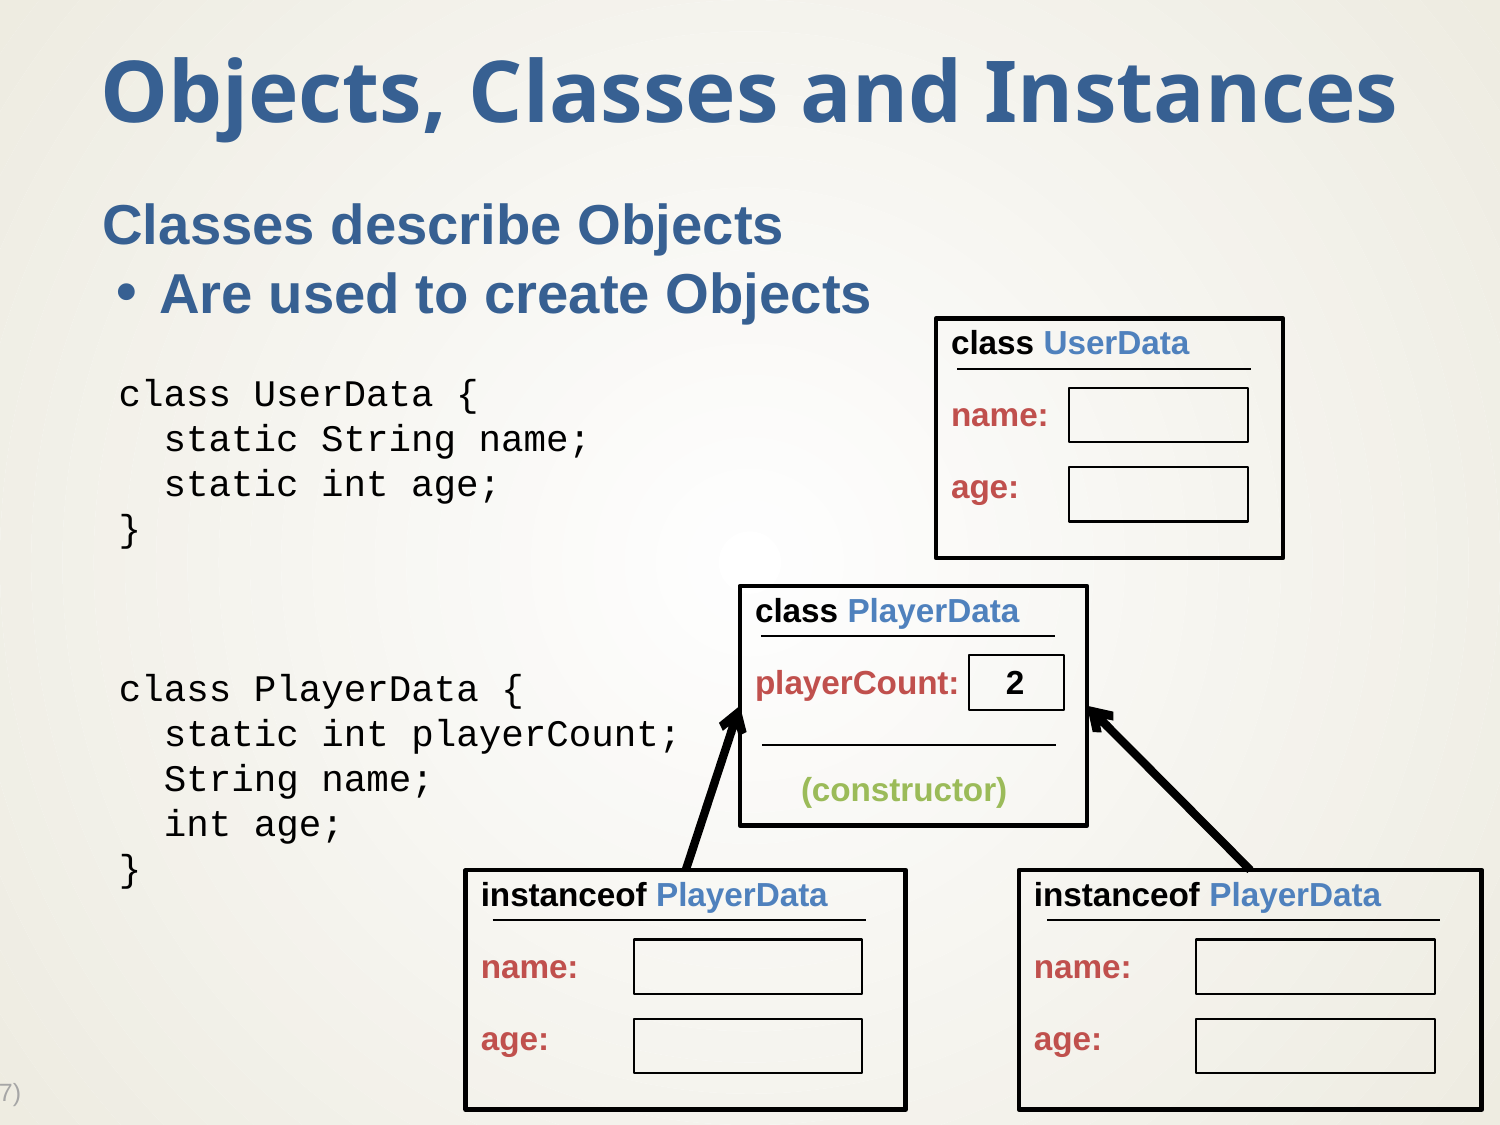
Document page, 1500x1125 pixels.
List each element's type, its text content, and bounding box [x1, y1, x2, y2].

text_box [935, 318, 1284, 559]
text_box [1086, 705, 1251, 871]
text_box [739, 585, 1088, 826]
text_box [685, 705, 741, 871]
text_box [1018, 869, 1483, 1110]
text_box class PlayerData { static int playerCount; String name; int age; } [104, 656, 697, 896]
text_box class UserData { static String name; static int age; } [103, 361, 606, 556]
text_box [465, 869, 906, 1110]
title Objects, Classes and Instances [0, 24, 1500, 166]
list Classes describe Objects Are used to create Objects [56, 187, 1444, 1036]
